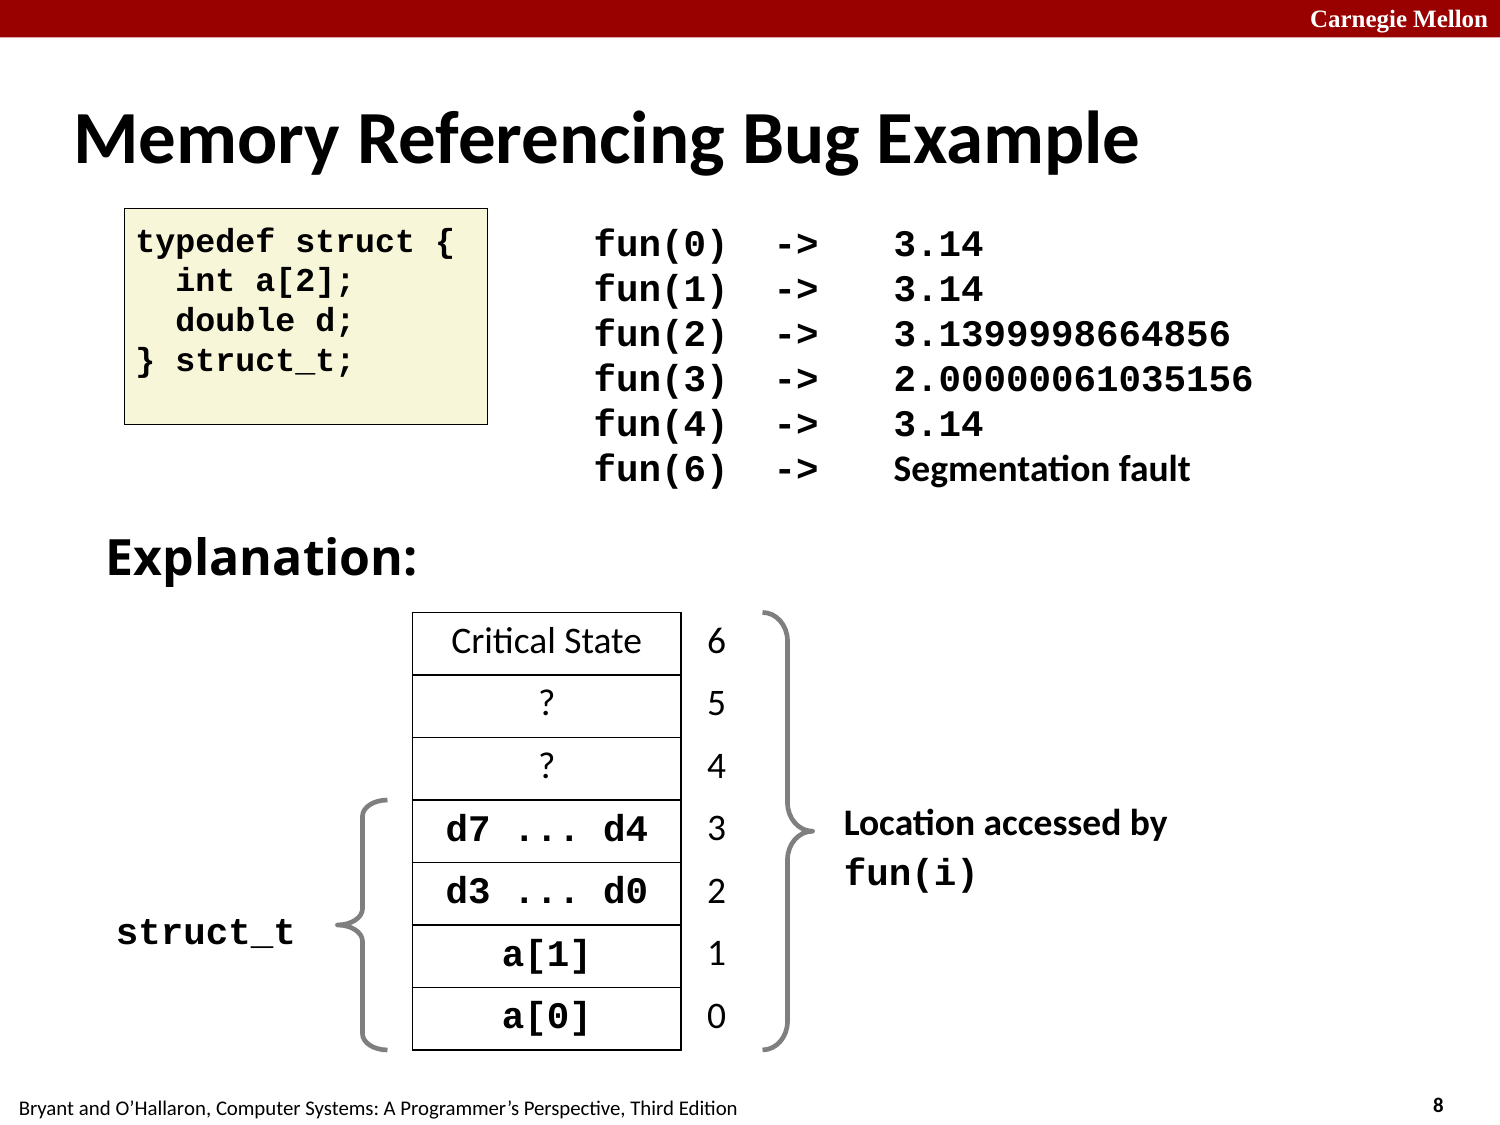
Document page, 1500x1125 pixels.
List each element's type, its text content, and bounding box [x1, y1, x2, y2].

table_cell 2 [682, 862, 752, 925]
table_cell 0 [682, 987, 752, 1050]
text_box struct_t [101, 899, 311, 960]
table_cell a[1] [413, 926, 680, 987]
table_cell d3 ... d0 [413, 863, 680, 924]
table_cell 5 [682, 675, 752, 737]
table_cell d7 ... d4 [413, 801, 680, 862]
table_cell 1 [682, 925, 752, 987]
text_box Location accessed by fun(i) [837, 787, 1186, 894]
title Memory Referencing Bug Example [58, 71, 1305, 197]
text_box [762, 612, 813, 1050]
text_box typedef struct { int a[2]; double d; } struct_t; [124, 208, 488, 425]
table_cell 3 [682, 800, 752, 862]
text_box [337, 800, 388, 1051]
table_cell ? [413, 676, 680, 737]
table_cell a[0] [413, 988, 680, 1049]
table_header Critical State [413, 613, 680, 674]
text_box fun(0) -> 3.14 fun(1) -> 3.14 fun(2) -> 3.1399998664856 fun(3) -> 2.00000061035156 fun(4) -> 3.14 fun(6) -> Segmentation fault [587, 212, 1313, 438]
table_header 6 [682, 613, 752, 675]
table_cell ? [413, 738, 680, 799]
table_cell 4 [682, 737, 752, 800]
text_box Explanation: [105, 524, 418, 586]
